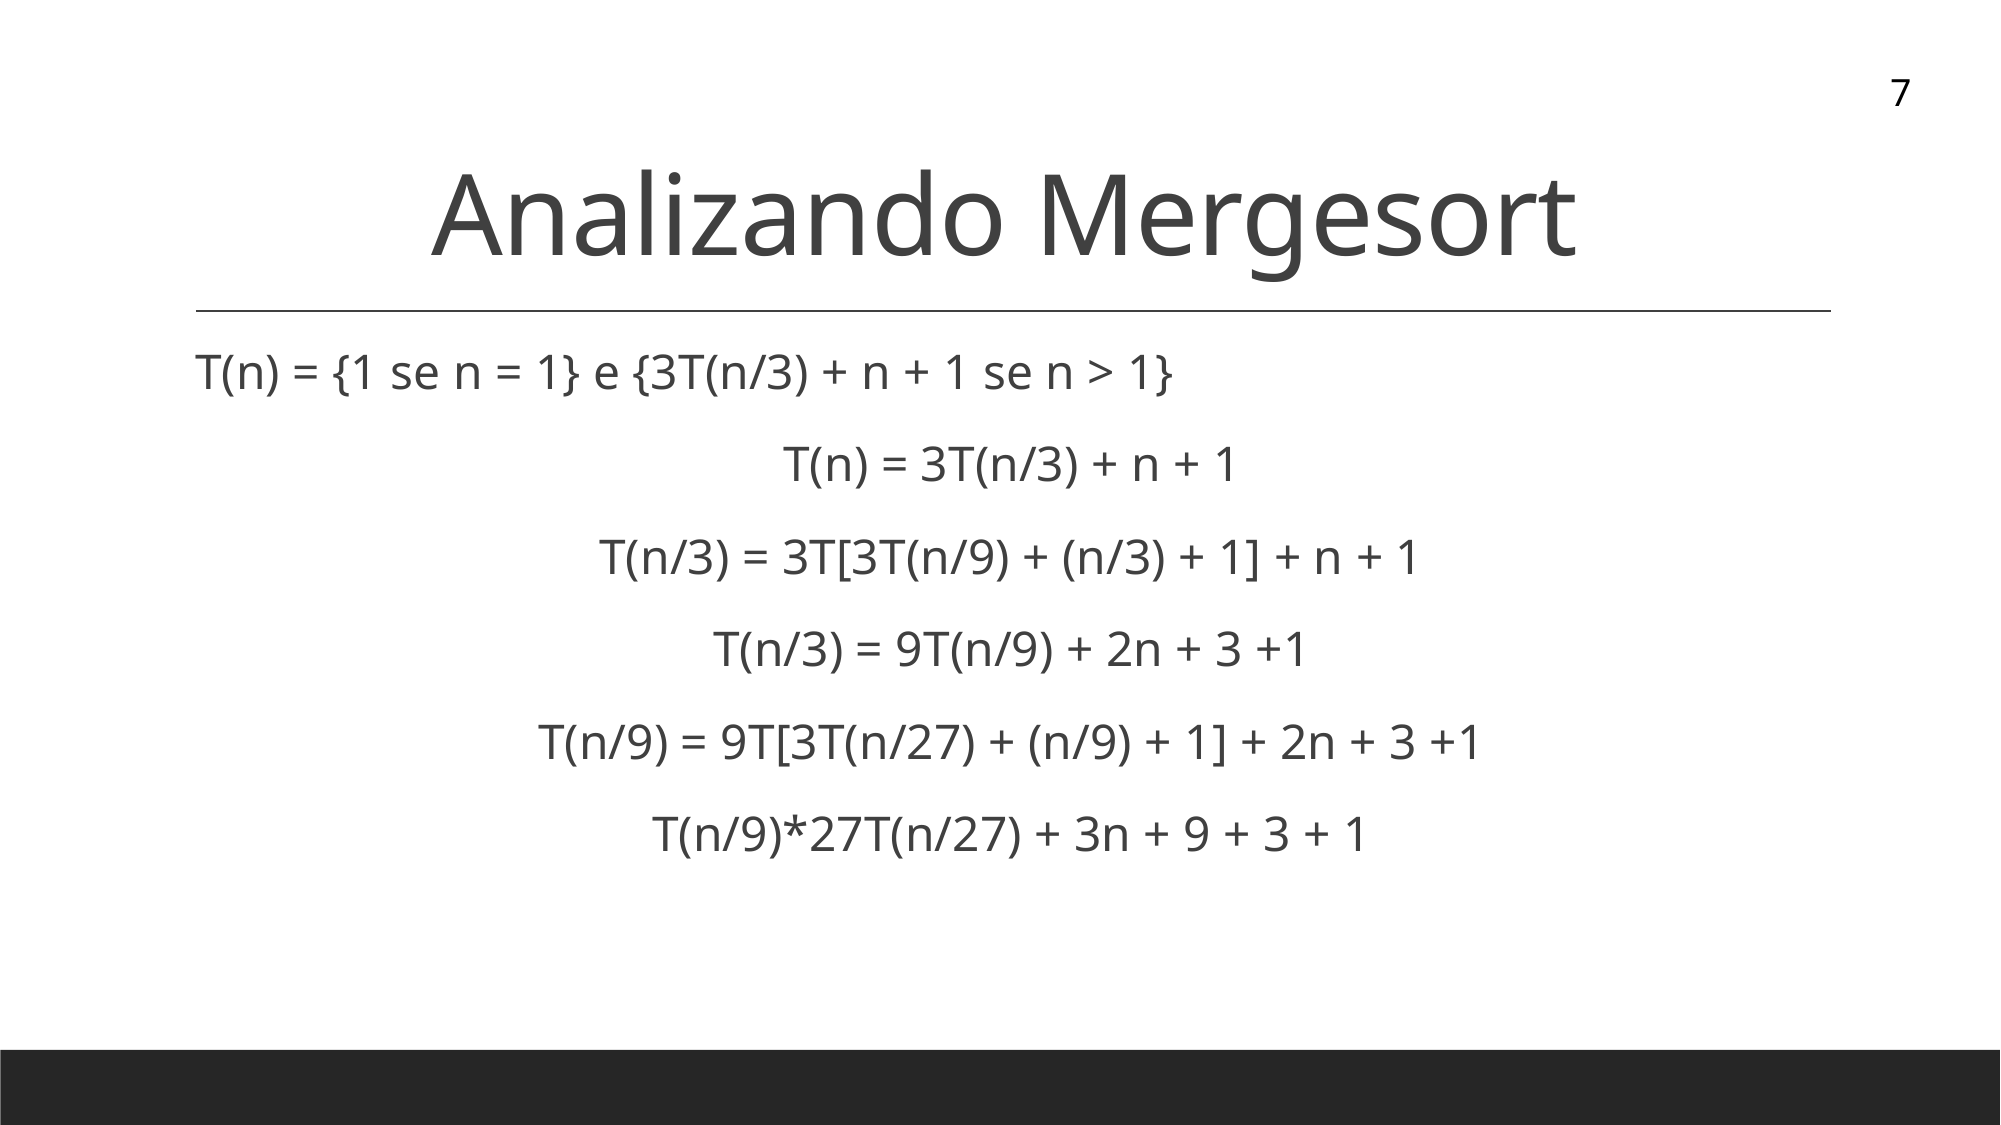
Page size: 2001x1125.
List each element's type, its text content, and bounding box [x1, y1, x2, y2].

title Analizando Mergesort [180, 47, 1830, 285]
text_box 7 [1890, 61, 1898, 121]
list T(n) = {1 se n = 1} e {3T(n/3) + n + 1 se n > 1} T(n) = 3T(n/3) + n + 1 T(n/3) = 3T[3T(n/9) + (n/3) + 1] + n + 1 T(n/3) = 9T(n/9) + 2n + 3 +1 T(n/9) = 9T[3T(n/27) + (n/9) + 1] + 2n + 3 +1 T(n/9)*27T(n/27) + 3n + 9 + 3 + 1 [180, 328, 1830, 963]
